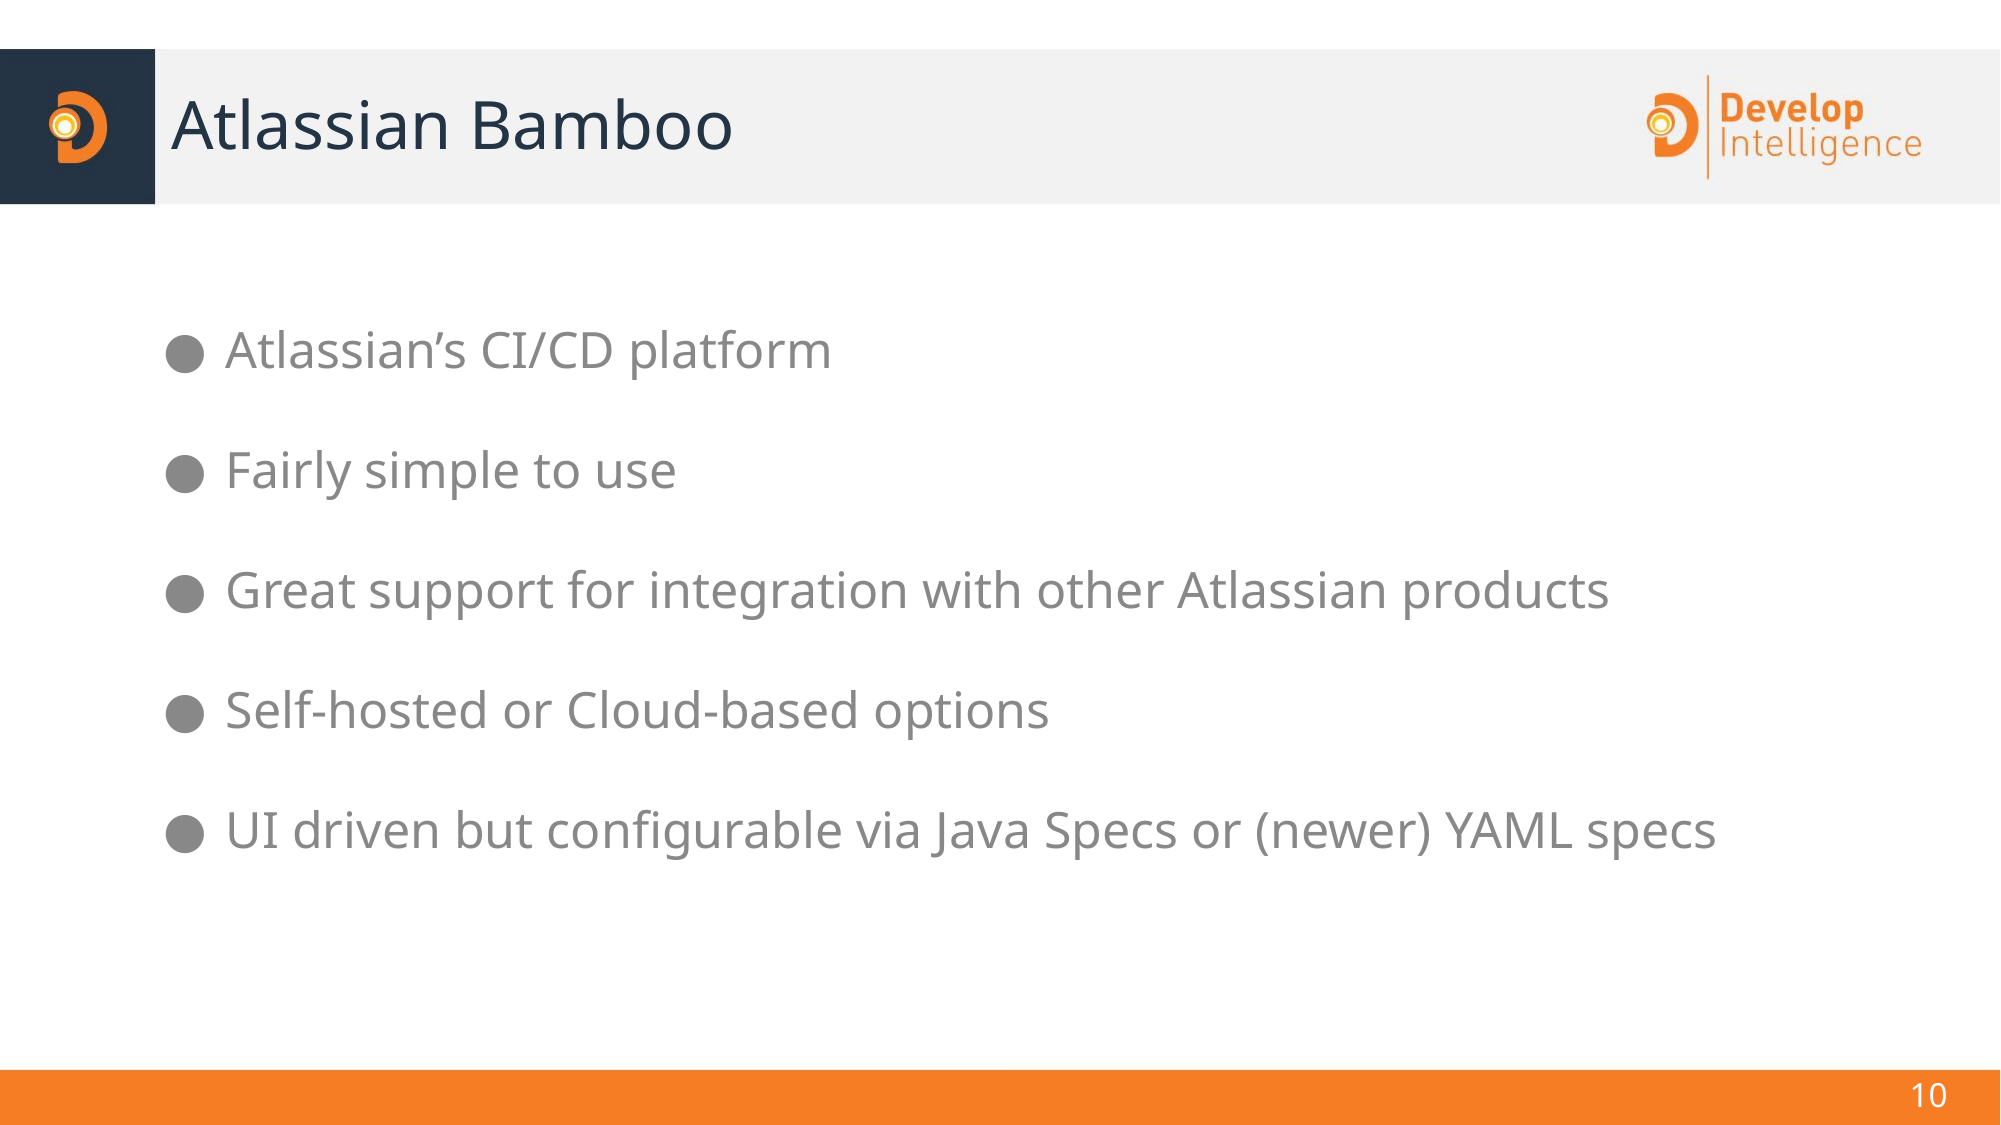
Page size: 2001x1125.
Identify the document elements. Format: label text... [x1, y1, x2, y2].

text_box Atlassian Bamboo [156, 53, 1999, 202]
picture [0, 0, 2001, 1125]
text_box Atlassian’s CI/CD platform Fairly simple to use Great support for integration with other Atlassian products Self-hosted or Cloud-based options UI driven but configurable via Java Specs or (newer) YAML specs [135, 250, 1861, 1019]
text_box 1 [1860, 1072, 1997, 1122]
